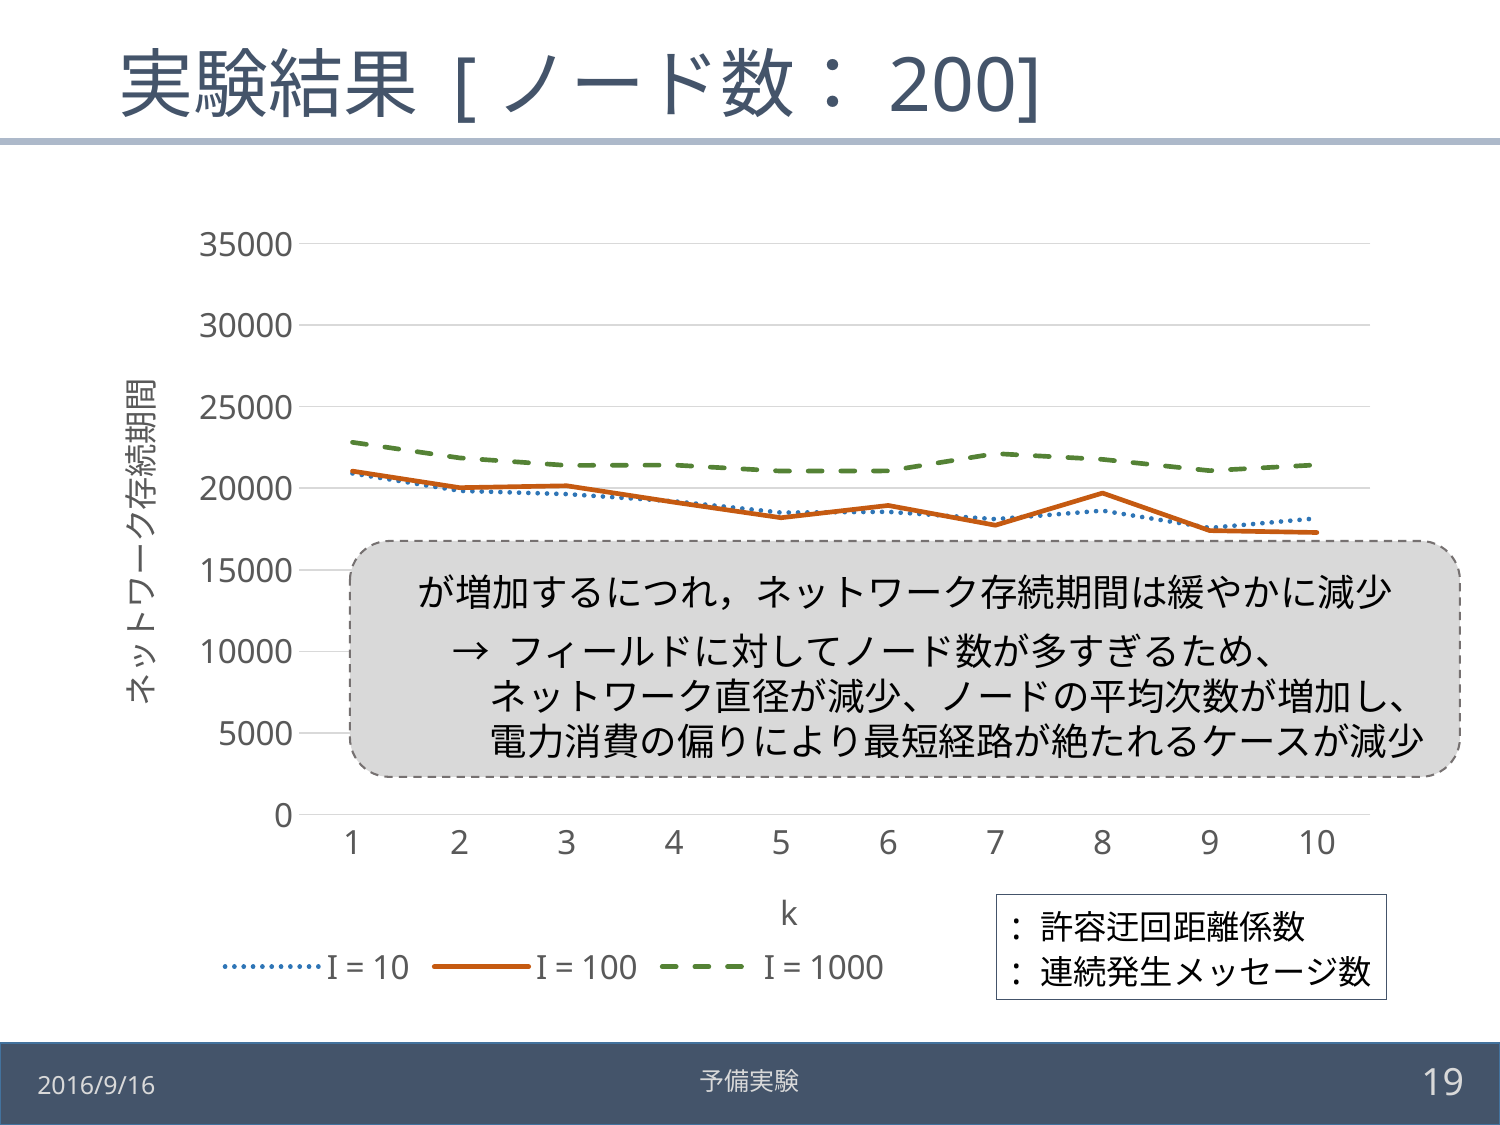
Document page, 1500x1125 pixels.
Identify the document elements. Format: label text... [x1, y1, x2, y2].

slide_number 18 [1141, 1053, 1480, 1114]
title 実験結果 [ノード数：200] [103, 28, 1397, 146]
chart [79, 204, 1397, 1038]
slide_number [22, 1054, 184, 1115]
text_box → フィールドに対してノード数が多すぎるため、 ネットワーク直径が減少、ノードの平均次数が増加し、 電力消費の偏りにより最短経路が絶たれるケースが減少 [1397, 620, 1443, 770]
footer 予備実験 [271, 1053, 1141, 1114]
